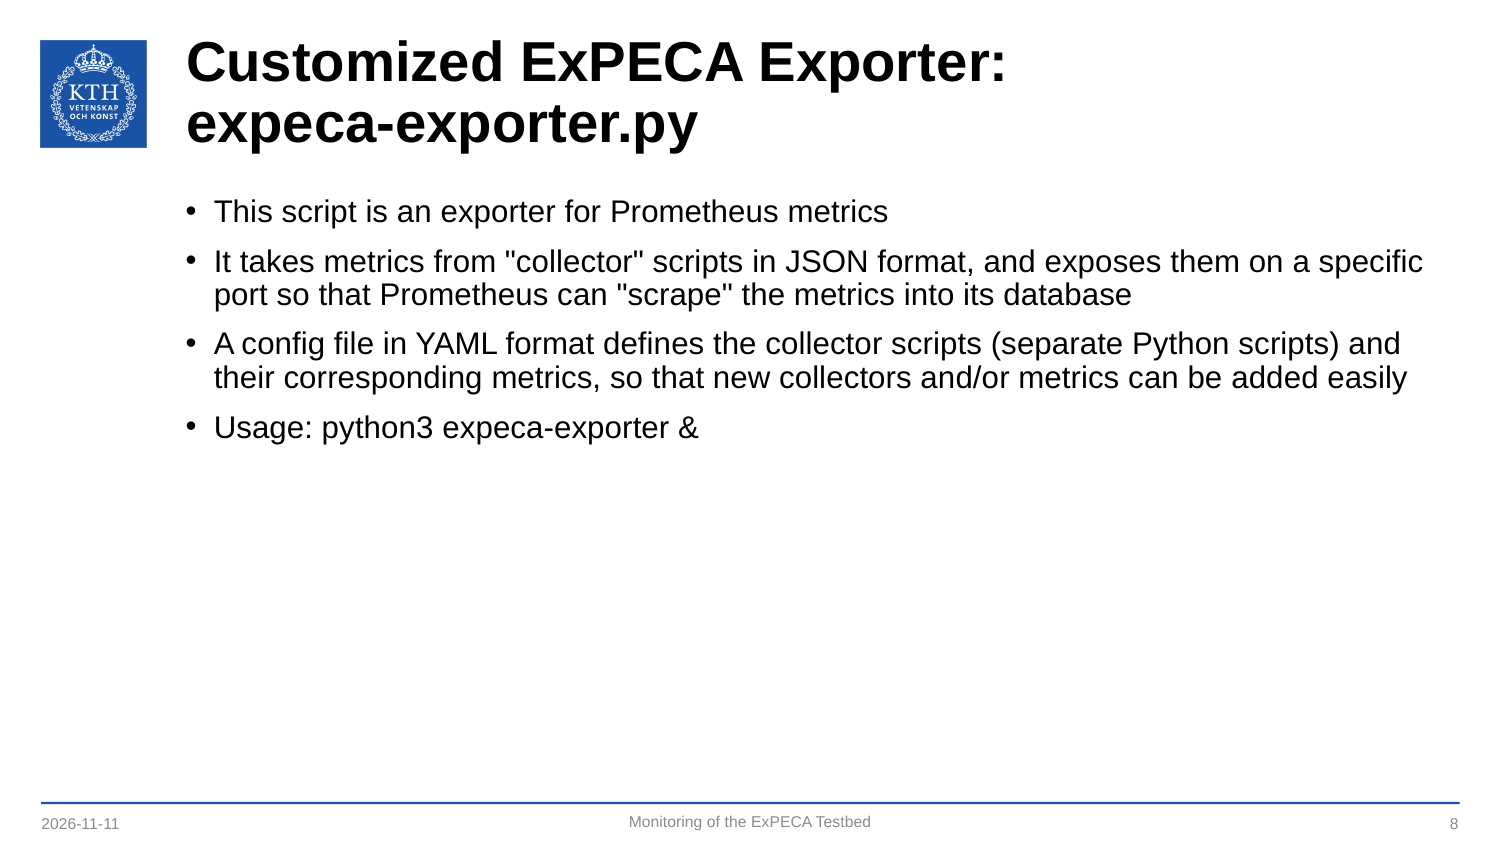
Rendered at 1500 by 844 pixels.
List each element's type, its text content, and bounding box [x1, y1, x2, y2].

title Customized ExPECA Exporter: expeca-exporter.py [185, 41, 1460, 148]
picture [40, 40, 147, 148]
slide_number 8 [1121, 804, 1459, 843]
footer Monitoring of the ExPECA Testbed [496, 804, 1004, 843]
list This script is an exporter for Prometheus metrics It takes metrics from "collector" scripts in JSON format, and exposes them on a specific port so that Prometheus can "scrape" the metrics into its database A config file in YAML format defines the collector scripts (separate Python scripts) and their corresponding metrics, so that new collectors and/or metrics can be added easily Usage: python3 expeca-exporter & [185, 195, 1460, 777]
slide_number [41, 804, 379, 843]
